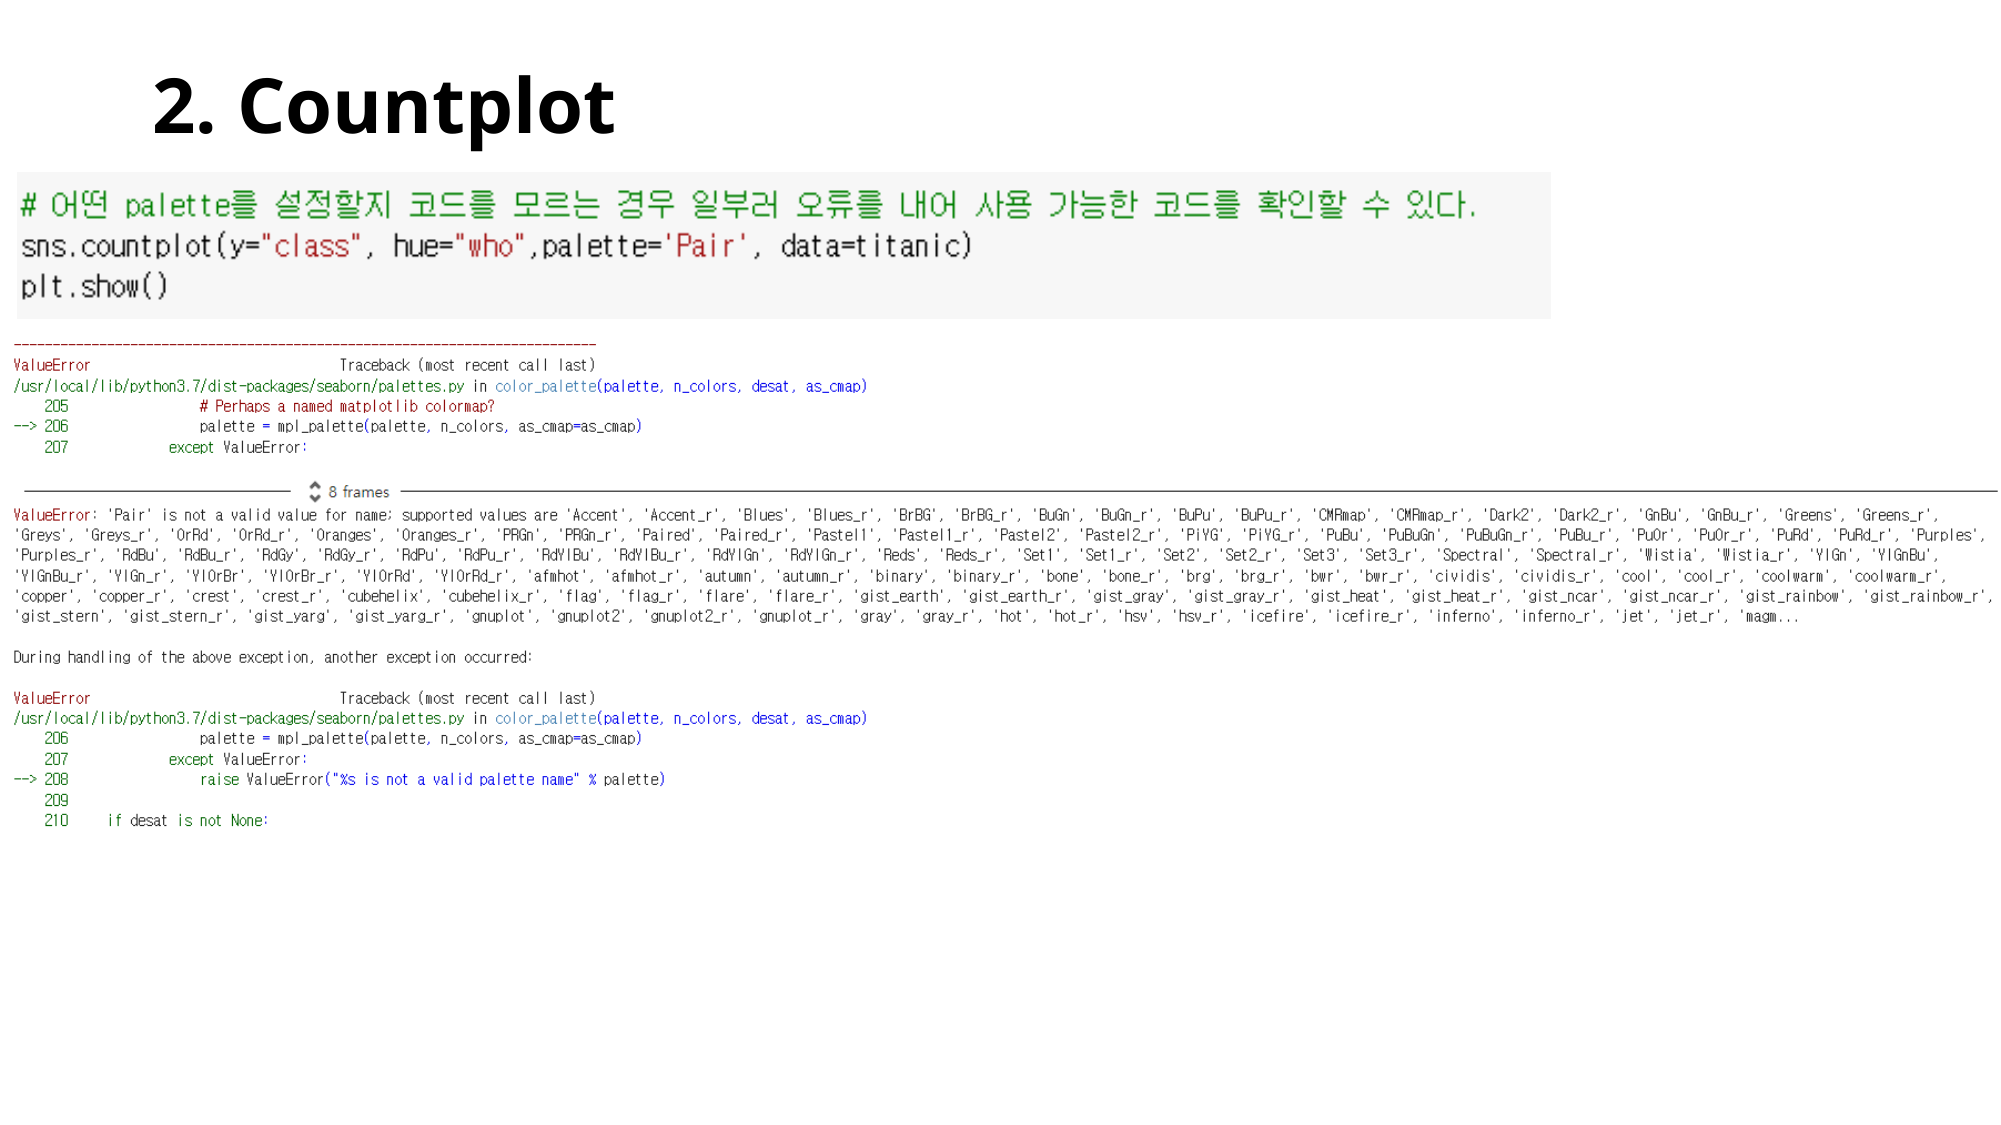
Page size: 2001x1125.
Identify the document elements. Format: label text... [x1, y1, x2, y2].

picture [16, 171, 1551, 320]
title 2. Countplot [137, 59, 1863, 158]
picture [0, 332, 2000, 845]
